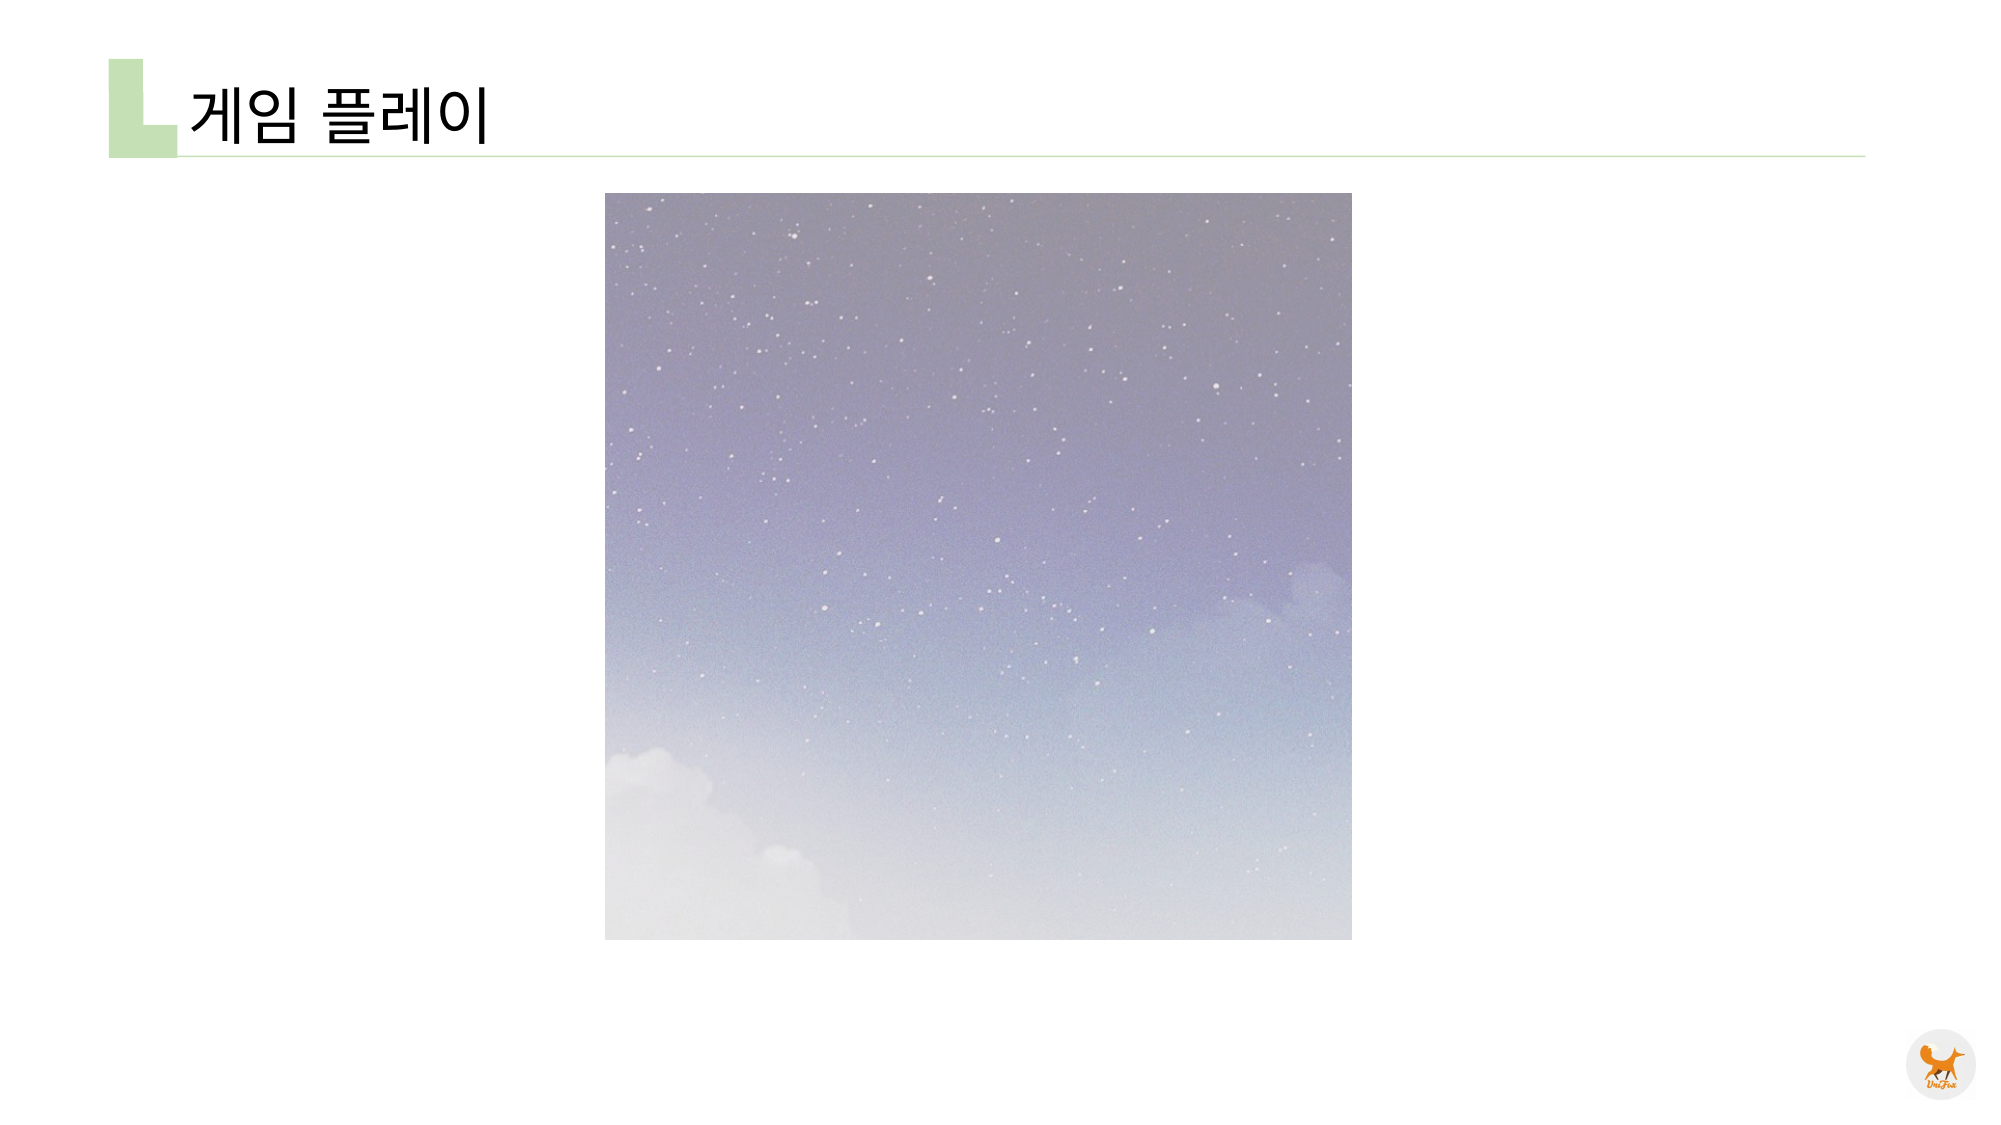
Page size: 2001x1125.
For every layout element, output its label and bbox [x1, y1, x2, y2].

picture [605, 192, 1352, 940]
picture [1906, 1029, 1976, 1100]
text_box [108, 58, 1866, 161]
